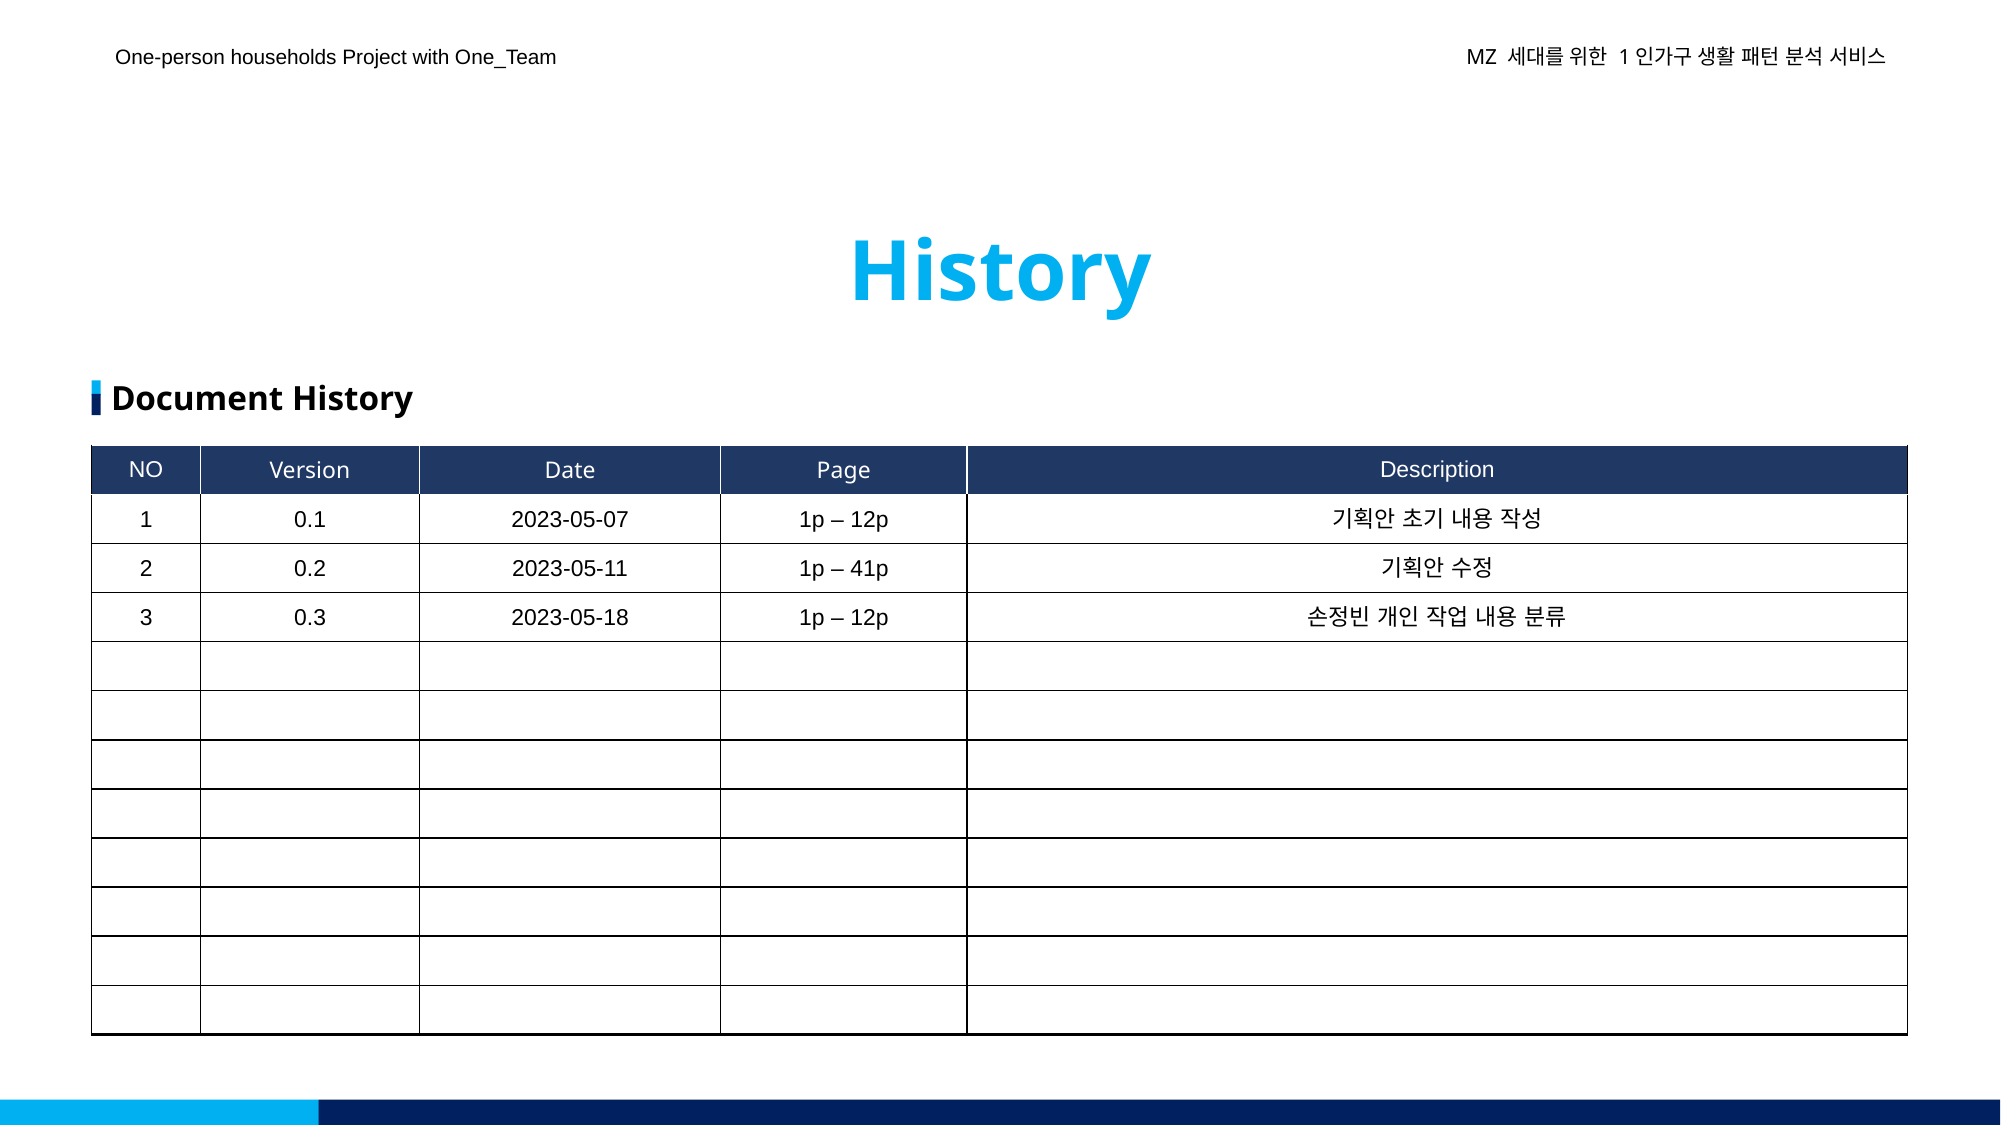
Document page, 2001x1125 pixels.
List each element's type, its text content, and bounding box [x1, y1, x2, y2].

table_header NO [92, 446, 200, 494]
text_box MZ 세대를 위한 1인가구 생활 패턴 분석 서비스 [1363, 35, 1902, 76]
table_cell 1 [92, 495, 200, 543]
table_cell [968, 642, 1907, 690]
table_cell 2023-05-11 [420, 544, 720, 592]
table_cell [721, 691, 966, 739]
table_header Version [201, 446, 419, 494]
table_cell 1p – 41p [721, 544, 966, 592]
table_cell [721, 741, 966, 788]
table_cell 기획안 수정 [968, 544, 1907, 592]
table_cell [201, 839, 419, 886]
table_cell [92, 790, 200, 837]
table_cell [201, 937, 419, 985]
table_cell [420, 790, 720, 837]
table_cell [420, 642, 720, 690]
table_cell [420, 839, 720, 886]
table_cell 0.2 [201, 544, 419, 592]
table_cell [721, 839, 966, 886]
table_cell [92, 839, 200, 886]
table_cell [721, 790, 966, 837]
table_cell [92, 642, 200, 690]
table_cell [420, 986, 720, 1033]
table_cell 2 [92, 544, 200, 592]
picture [0, 0, 2001, 1125]
table_cell [201, 691, 419, 739]
table_header Date [420, 446, 720, 494]
table_cell 0.3 [201, 593, 419, 641]
table_cell [420, 888, 720, 935]
table_cell [201, 986, 419, 1033]
table_cell [92, 888, 200, 935]
table_header Description [968, 446, 1907, 494]
table_cell 0.1 [201, 495, 419, 543]
text_box One-person households Project with One_Team [100, 35, 638, 76]
table_cell [201, 642, 419, 690]
table_cell [92, 986, 200, 1033]
text_box History [764, 209, 1236, 325]
table_cell 1p – 12p [721, 495, 966, 543]
table_cell [92, 937, 200, 985]
table_cell 기획안 초기 내용 작성 [968, 495, 1907, 543]
table_cell 2023-05-18 [420, 593, 720, 641]
table_cell [968, 986, 1907, 1033]
table_cell [721, 888, 966, 935]
table_cell [968, 741, 1907, 788]
table_cell [201, 888, 419, 935]
table_cell [92, 691, 200, 739]
table_cell 1p – 12p [721, 593, 966, 641]
table_cell 3 [92, 593, 200, 641]
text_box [91, 369, 693, 426]
table_cell [721, 986, 966, 1033]
table_cell [968, 839, 1907, 886]
table_header Page [721, 446, 966, 494]
table_cell [968, 691, 1907, 739]
table_cell 손정빈 개인 작업 내용 분류 [968, 593, 1907, 641]
table_cell [721, 642, 966, 690]
table_cell [721, 937, 966, 985]
table_cell [201, 790, 419, 837]
table_cell [420, 691, 720, 739]
table_cell [968, 888, 1907, 935]
table_cell [968, 790, 1907, 837]
table_cell [201, 741, 419, 788]
table_cell [420, 741, 720, 788]
table_cell [92, 741, 200, 788]
table_cell [968, 937, 1907, 985]
table_cell [420, 937, 720, 985]
table_cell 2023-05-07 [420, 495, 720, 543]
